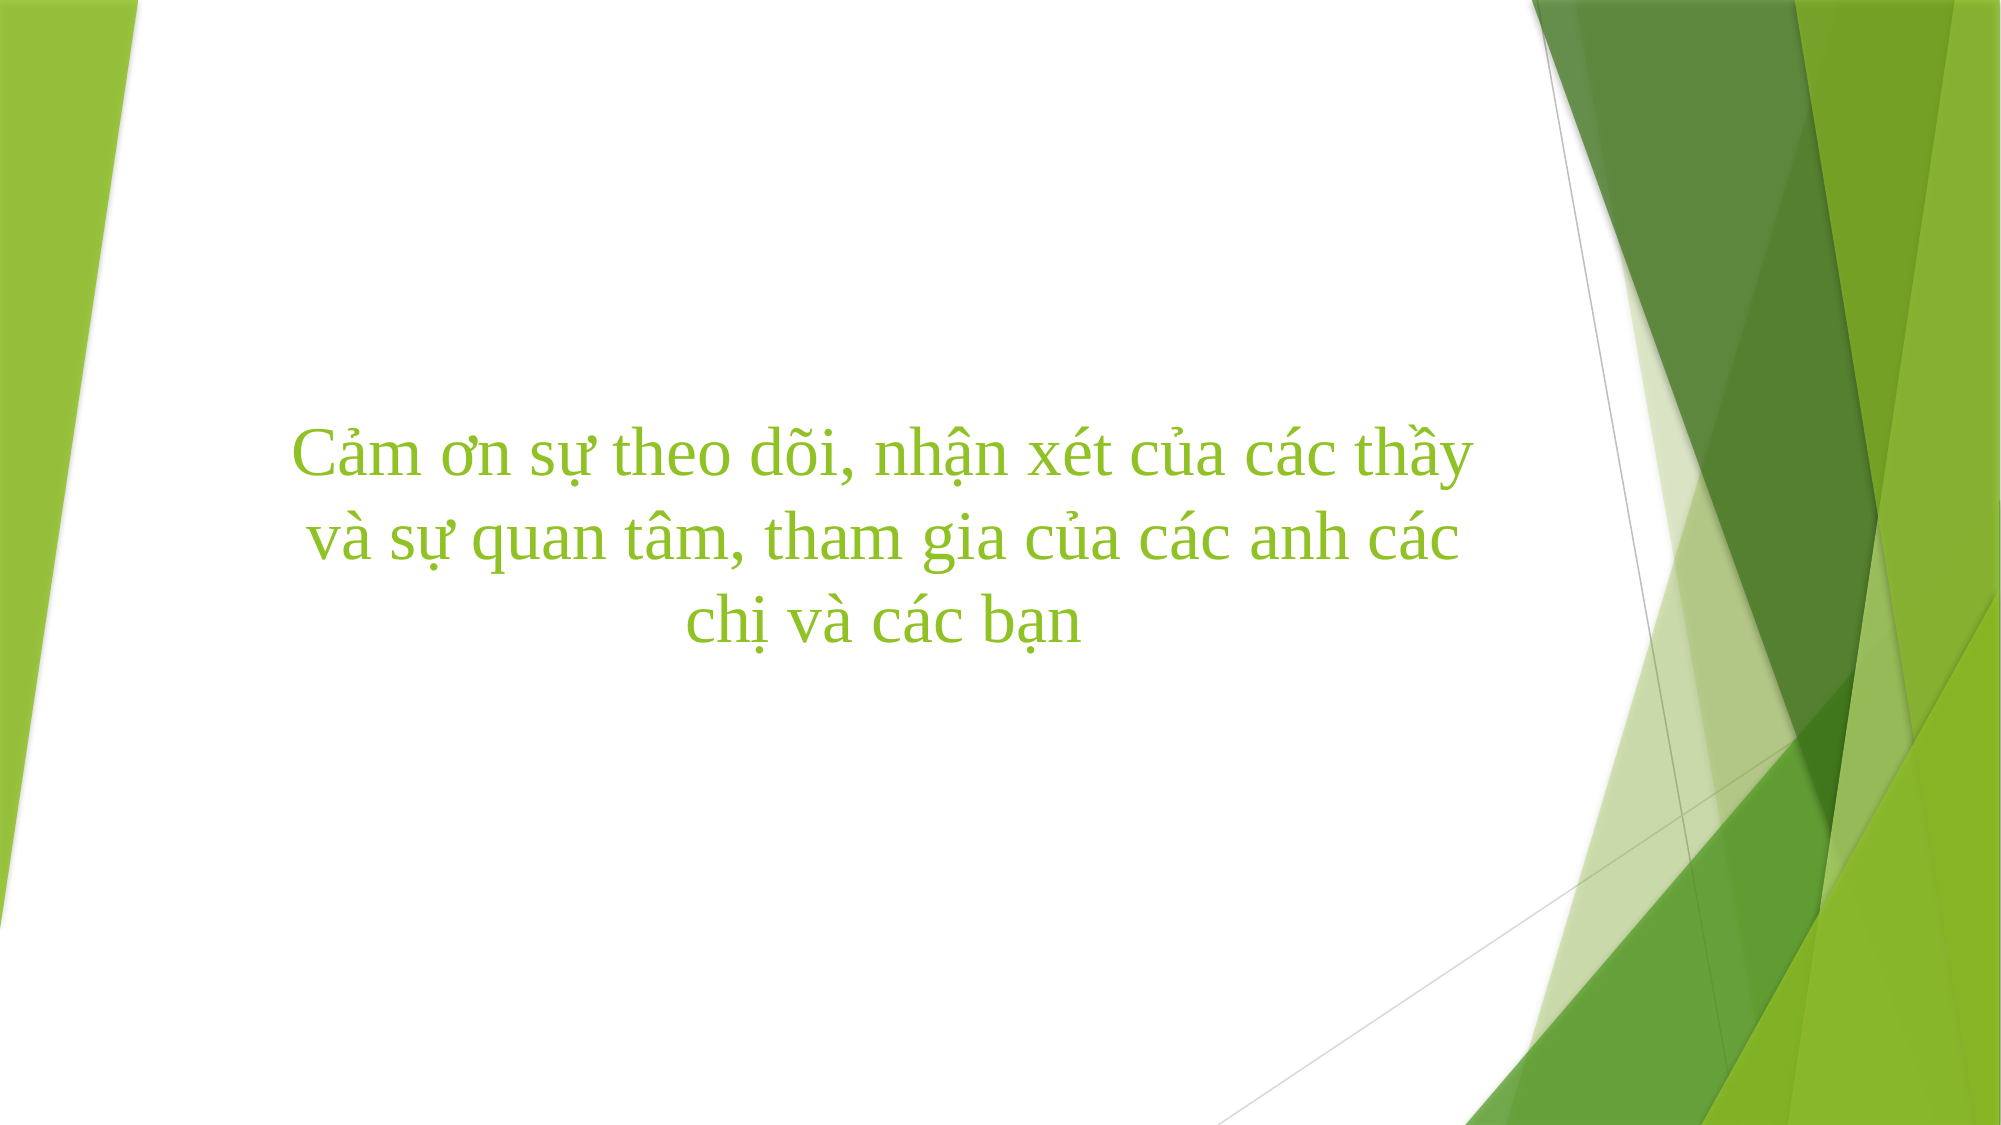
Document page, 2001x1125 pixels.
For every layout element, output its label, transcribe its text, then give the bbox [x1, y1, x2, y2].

title Cảm ơn sự theo dõi, nhận xét của các thầy và sự quan tâm, tham gia của các anh các chị và các bạn [247, 394, 1522, 665]
